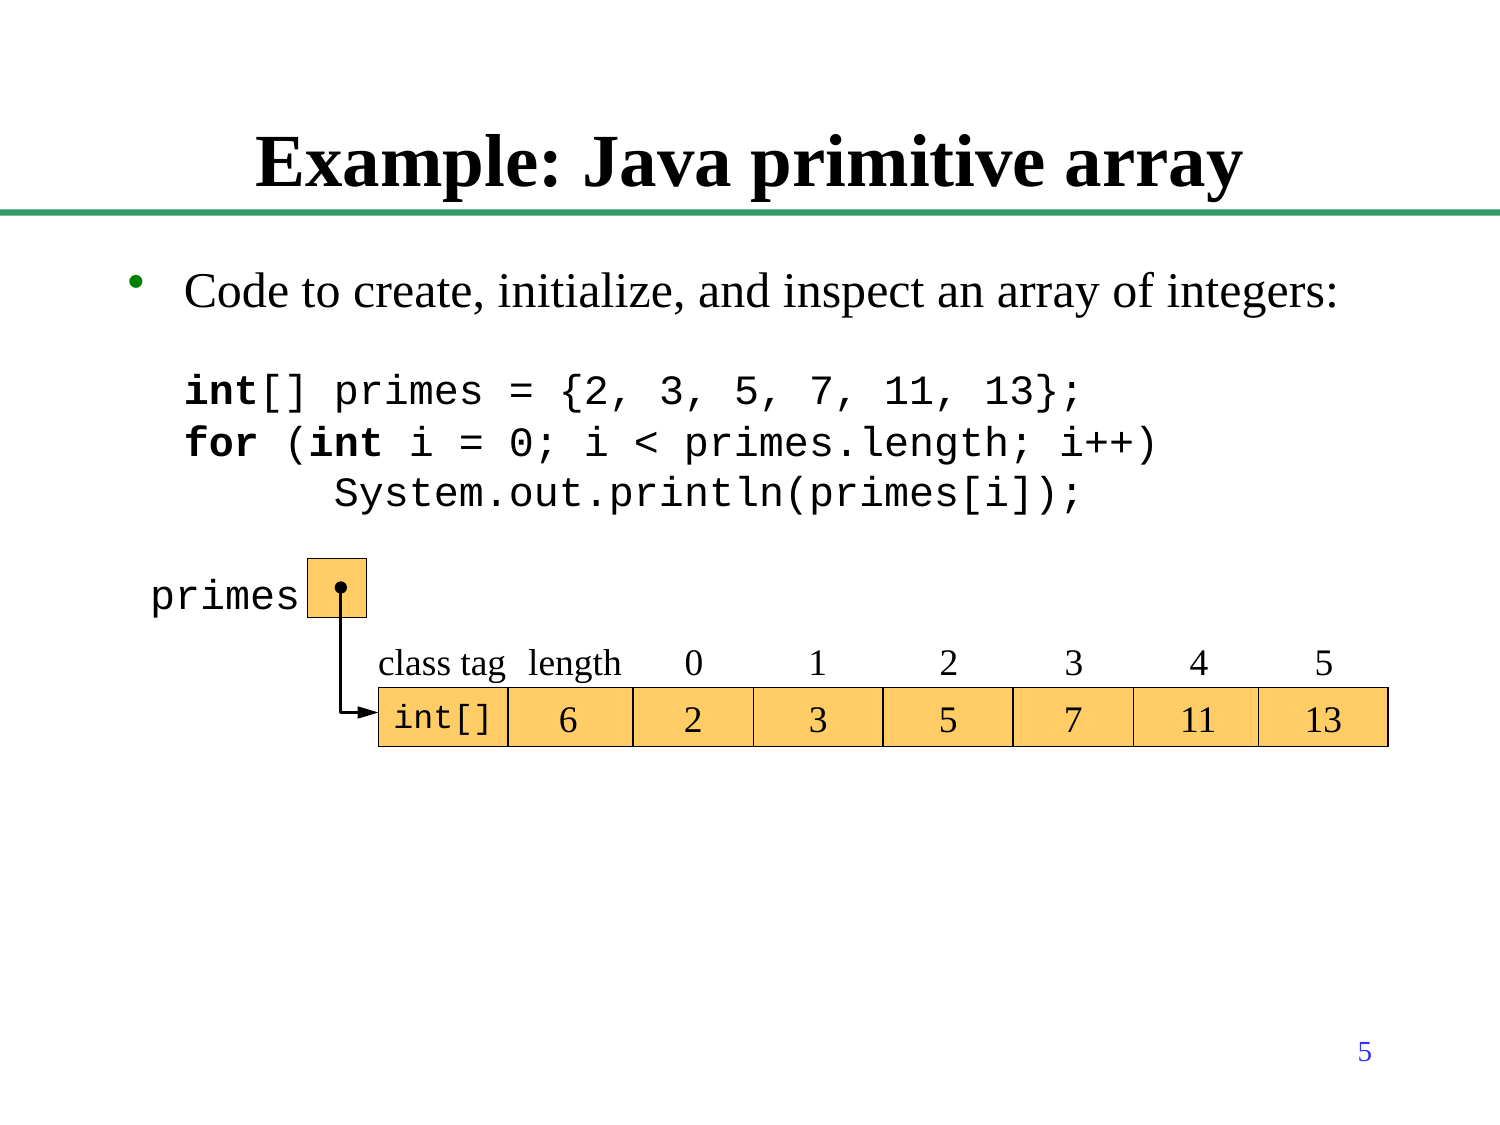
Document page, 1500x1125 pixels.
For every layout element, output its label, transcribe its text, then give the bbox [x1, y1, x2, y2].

list Code to create, initialize, and inspect an array of integers: int[] primes = {2, 3, 5, 7, 11, 13}; for (int i = 0; i < primes.length; i++) System.out.println(primes[i]); [112, 249, 1388, 1000]
title Example: Java primitive array [112, 99, 1388, 212]
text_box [149, 557, 1389, 747]
slide_number 5 [1074, 1024, 1388, 1101]
